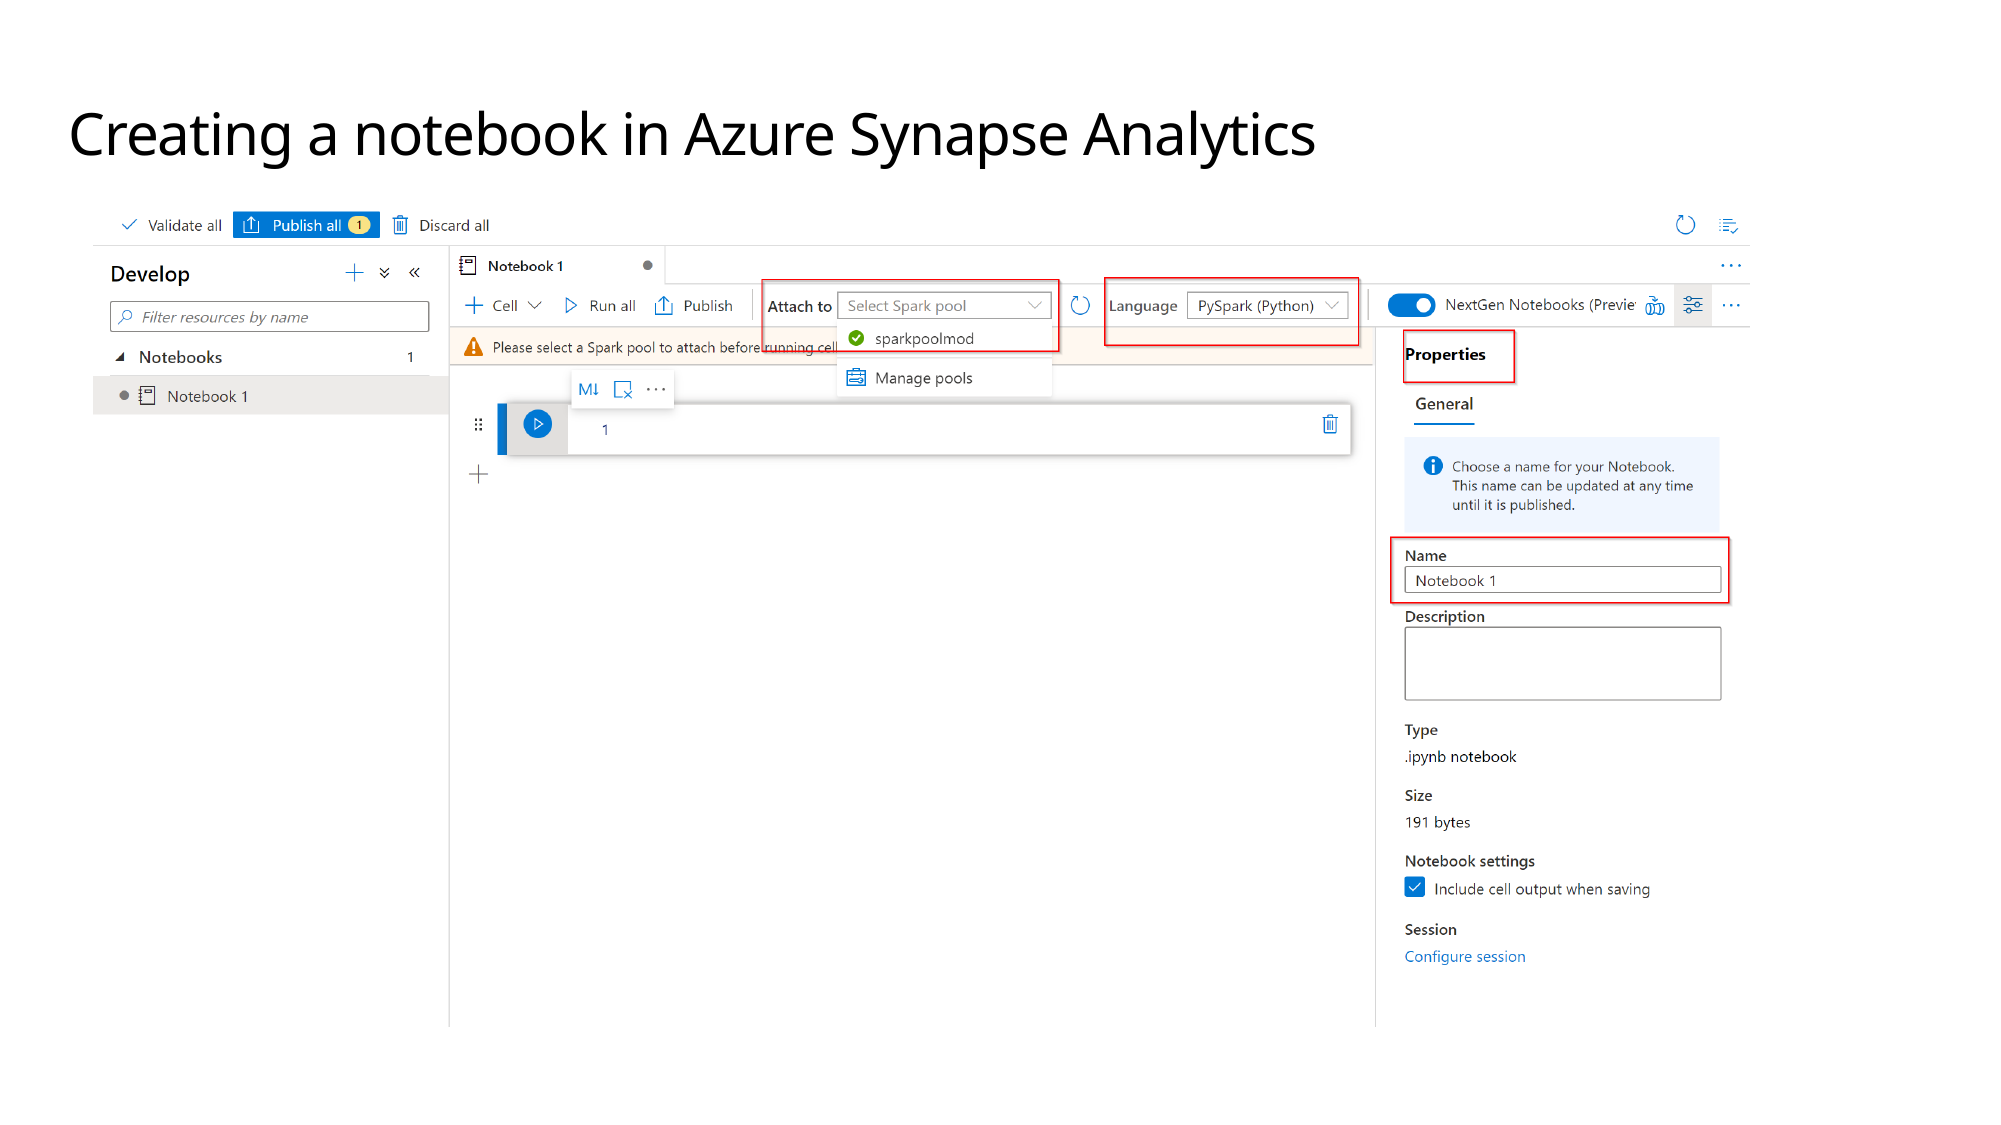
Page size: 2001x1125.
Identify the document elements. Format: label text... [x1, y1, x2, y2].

title Creating a notebook in Azure Synapse Analytics [68, 101, 1930, 168]
picture [93, 203, 1750, 1027]
